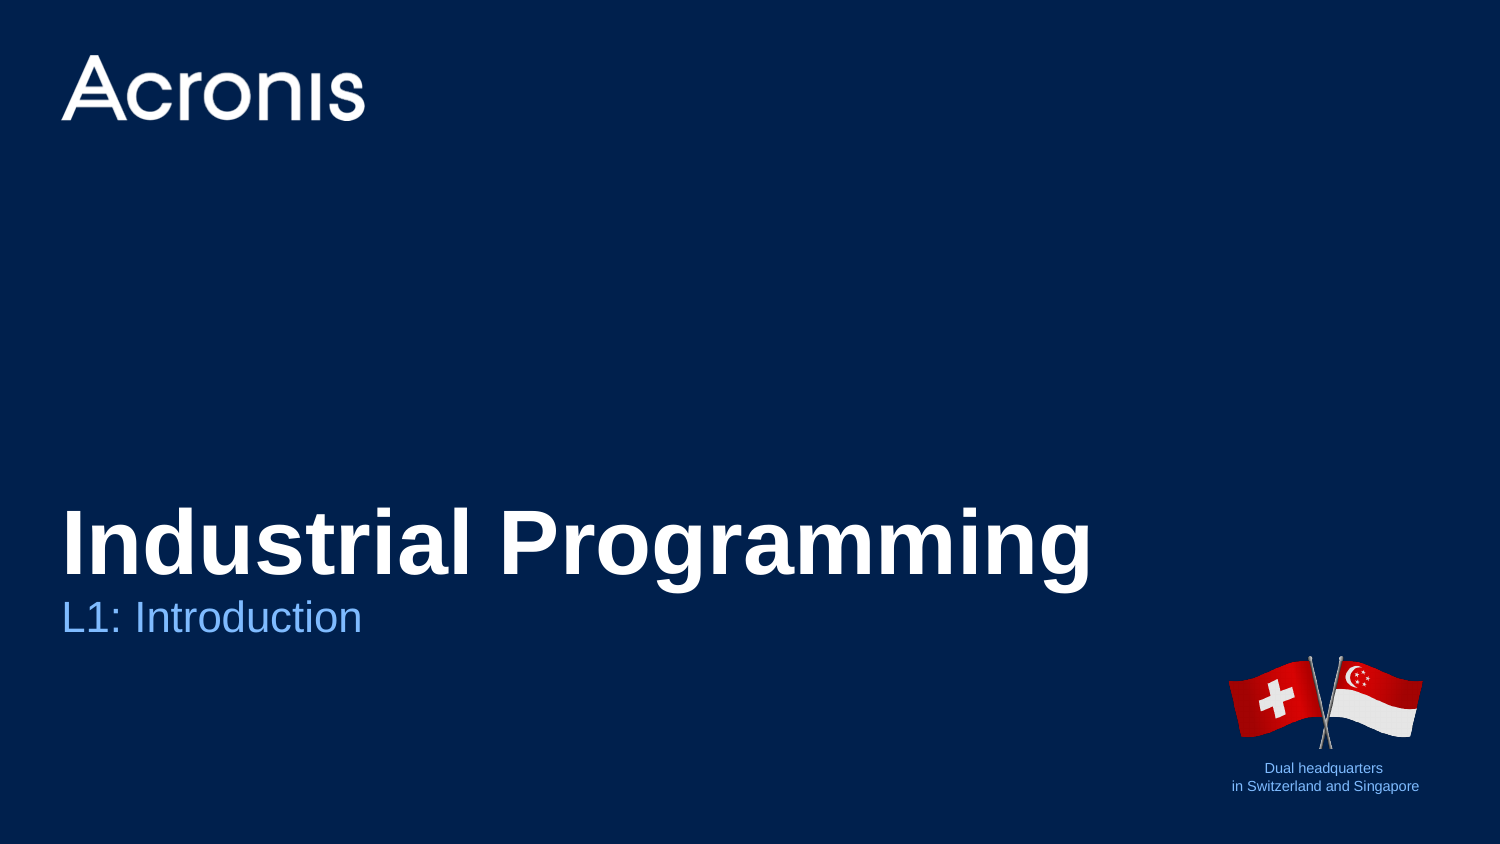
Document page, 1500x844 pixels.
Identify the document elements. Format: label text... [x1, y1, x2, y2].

list L1: Introduction [61, 594, 1199, 643]
picture [1228, 656, 1423, 749]
picture [61, 55, 365, 121]
title Industrial Programming [61, 394, 1199, 594]
